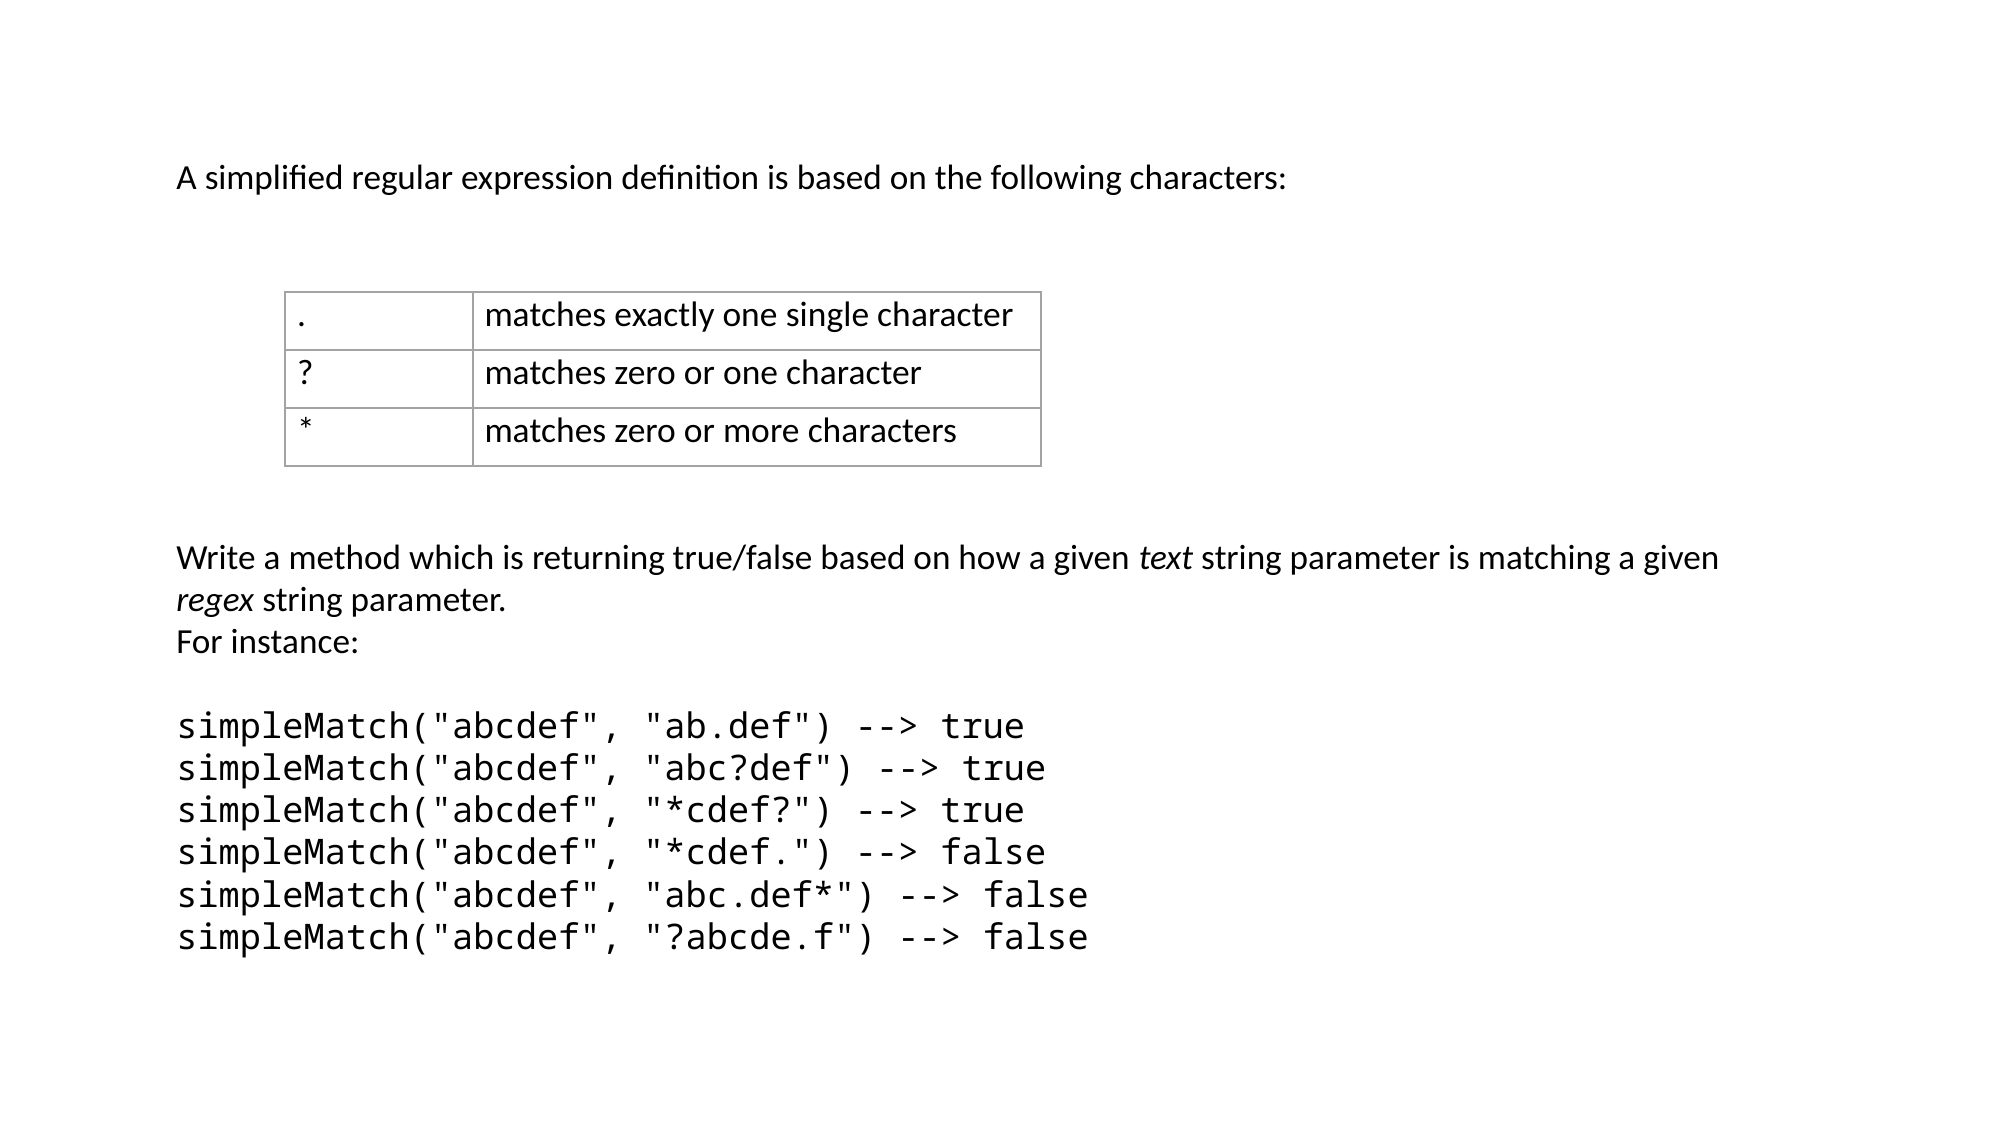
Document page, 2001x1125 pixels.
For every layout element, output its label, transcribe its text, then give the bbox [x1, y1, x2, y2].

table_cell * [286, 409, 472, 465]
table_cell matches zero or one character [474, 351, 1040, 407]
table_header matches exactly one single character [474, 293, 1040, 349]
table_cell matches zero or more characters [474, 409, 1040, 465]
table_header . [286, 293, 472, 349]
table_cell ? [286, 351, 472, 407]
text_box A simplified regular expression definition is based on the following characters: Write a method which is returning true/false based on how a given text string parameter is matching a given regex string parameter. For instance: simpleMatch("abcdef", "ab.def") --> true simpleMatch("abcdef", "abc?def") --> true simpleMatch("abcdef", "*cdef?") --> true simpleMatch("abcdef", "*cdef.") --> false simpleMatch("abcdef", "abc.def*") --> false simpleMatch("abcdef", "?abcde.f") --> false [176, 154, 1824, 971]
